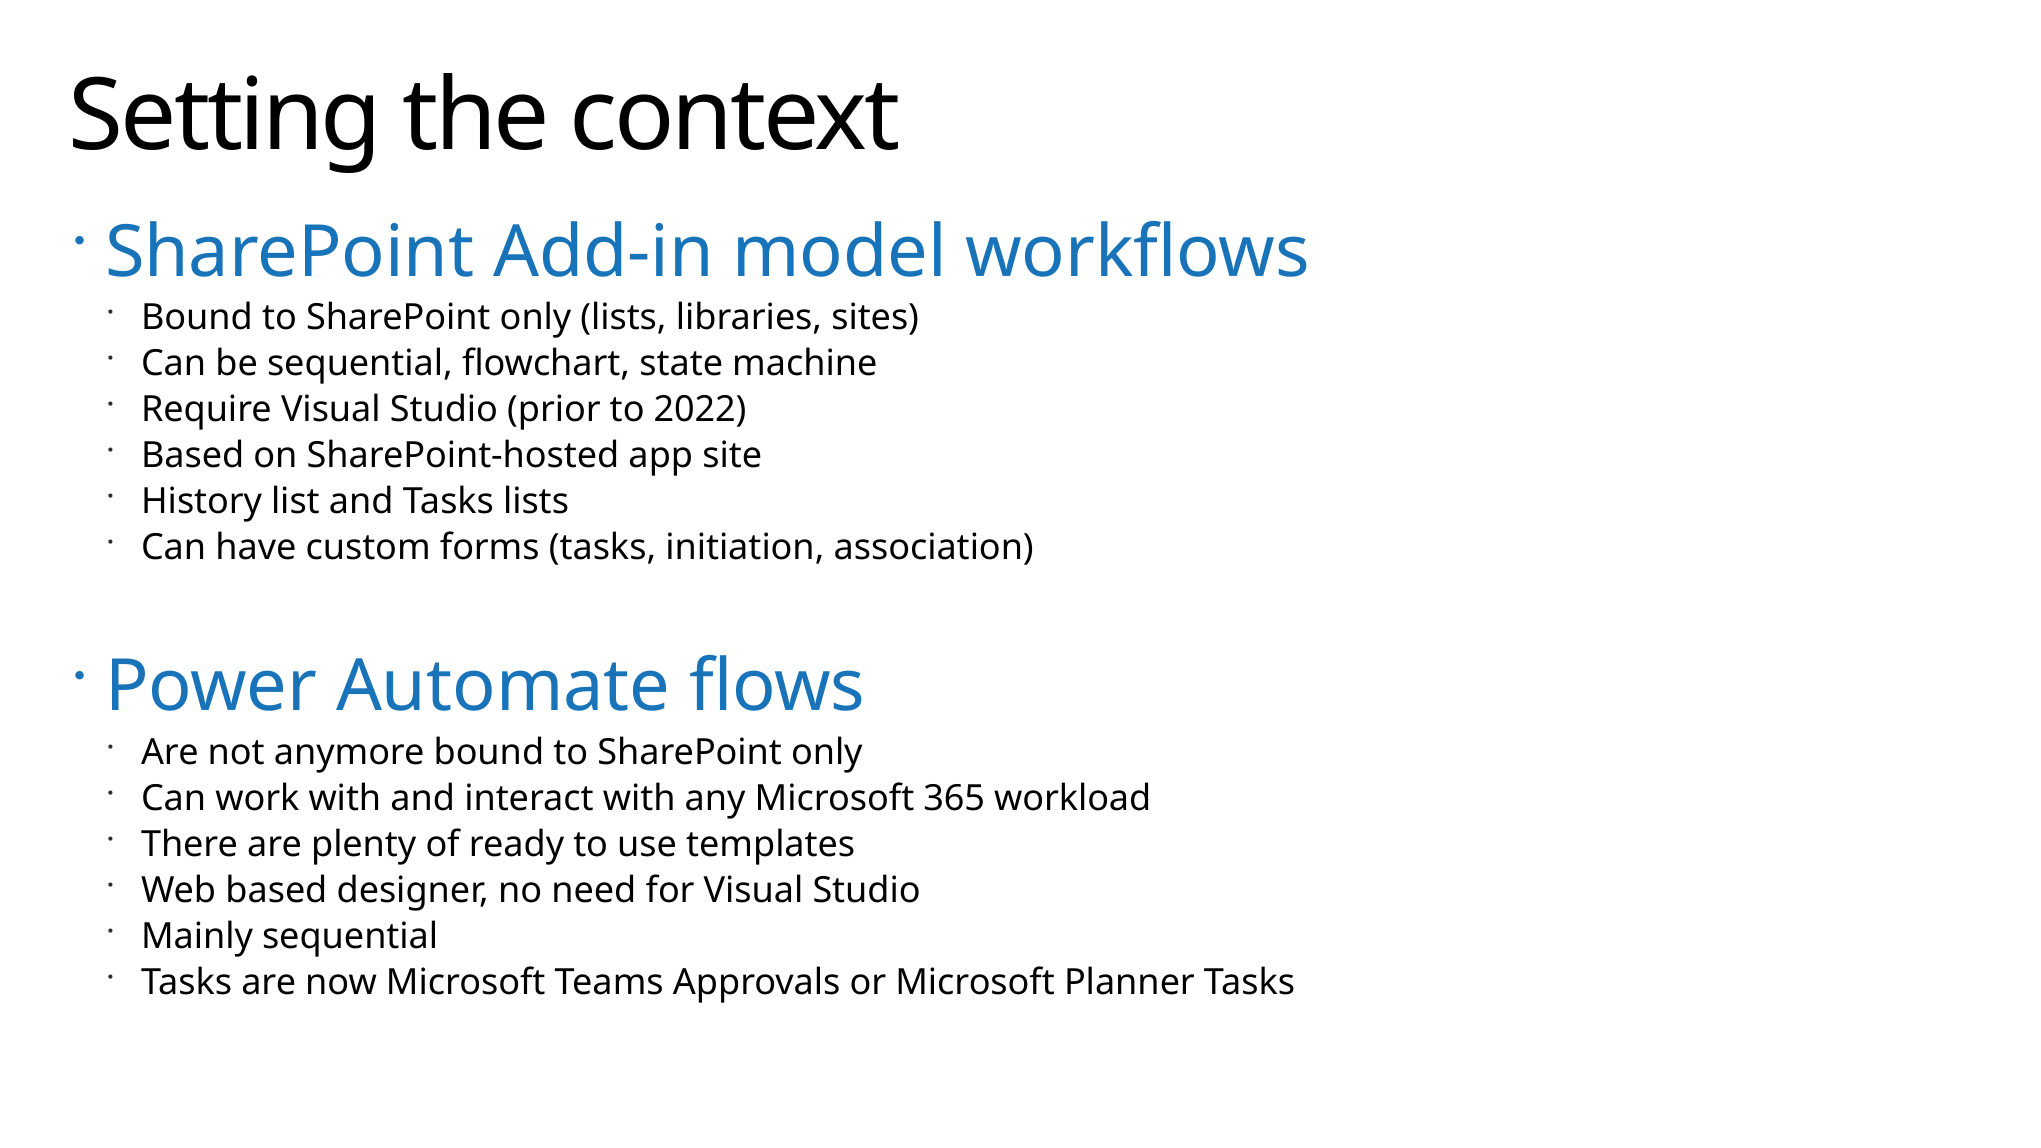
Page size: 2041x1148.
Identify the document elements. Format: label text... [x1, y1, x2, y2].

list SharePoint Add-in model workflows Bound to SharePoint only (lists, libraries, sites) Can be sequential, flowchart, state machine Require Visual Studio (prior to 2022) Based on SharePoint-hosted app site History list and Tasks lists Can have custom forms (tasks, initiation, association) Power Automate flows Are not anymore bound to SharePoint only Can work with and interact with any Microsoft 365 workload There are plenty of ready to use templates Web based designer, no need for Visual Studio Mainly sequential Tasks are now Microsoft Teams Approvals or Microsoft Planner Tasks [45, 199, 1336, 1099]
title Setting the context [45, 48, 1996, 199]
